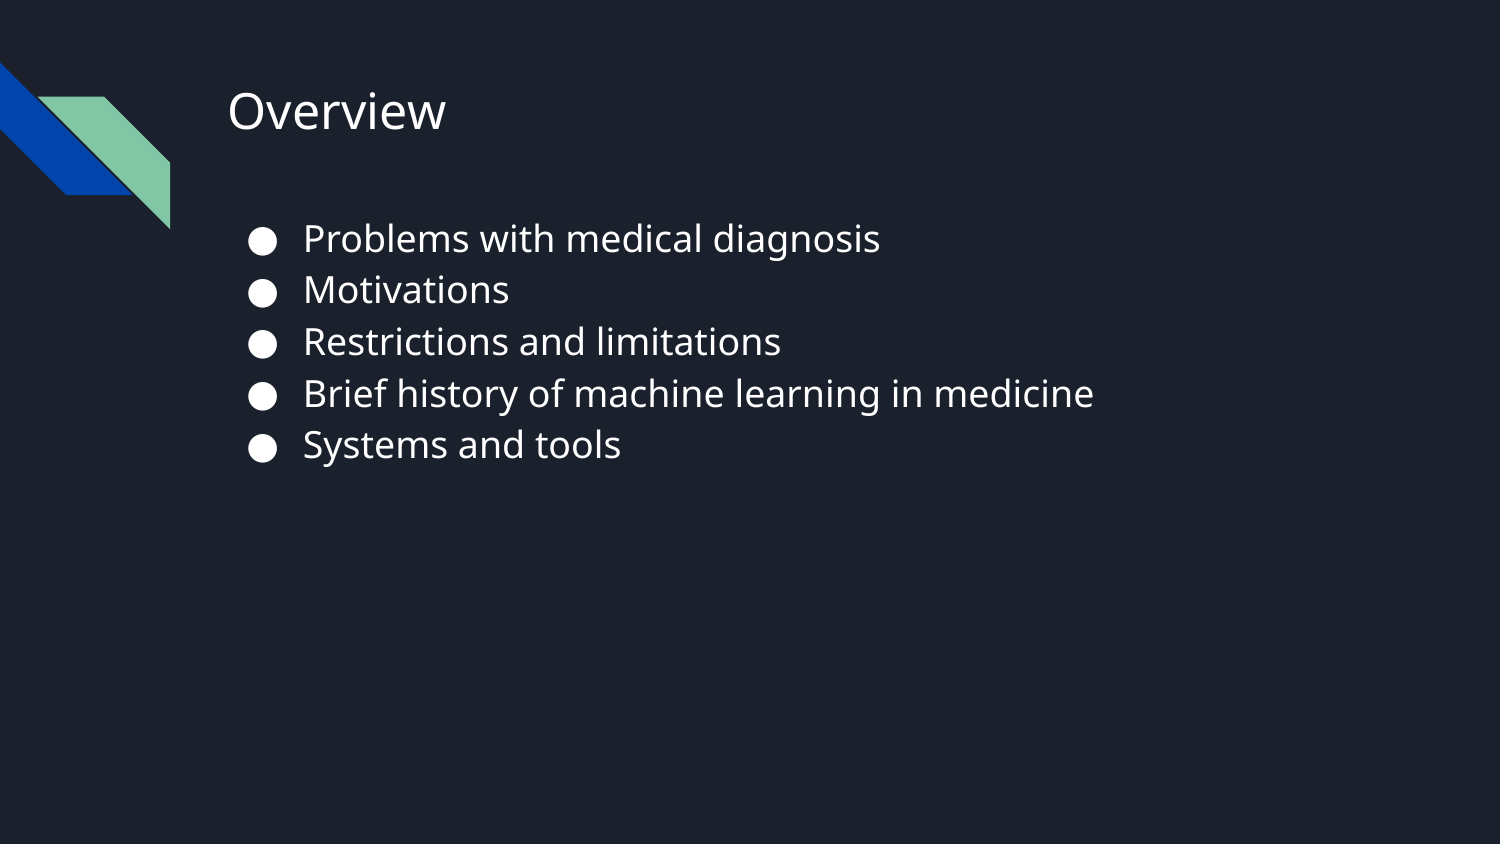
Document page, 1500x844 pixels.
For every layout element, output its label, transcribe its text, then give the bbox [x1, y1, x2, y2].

title Overview [212, 64, 1368, 192]
list Problems with medical diagnosis Motivations Restrictions and limitations Brief history of machine learning in medicine Systems and tools [212, 192, 1368, 671]
